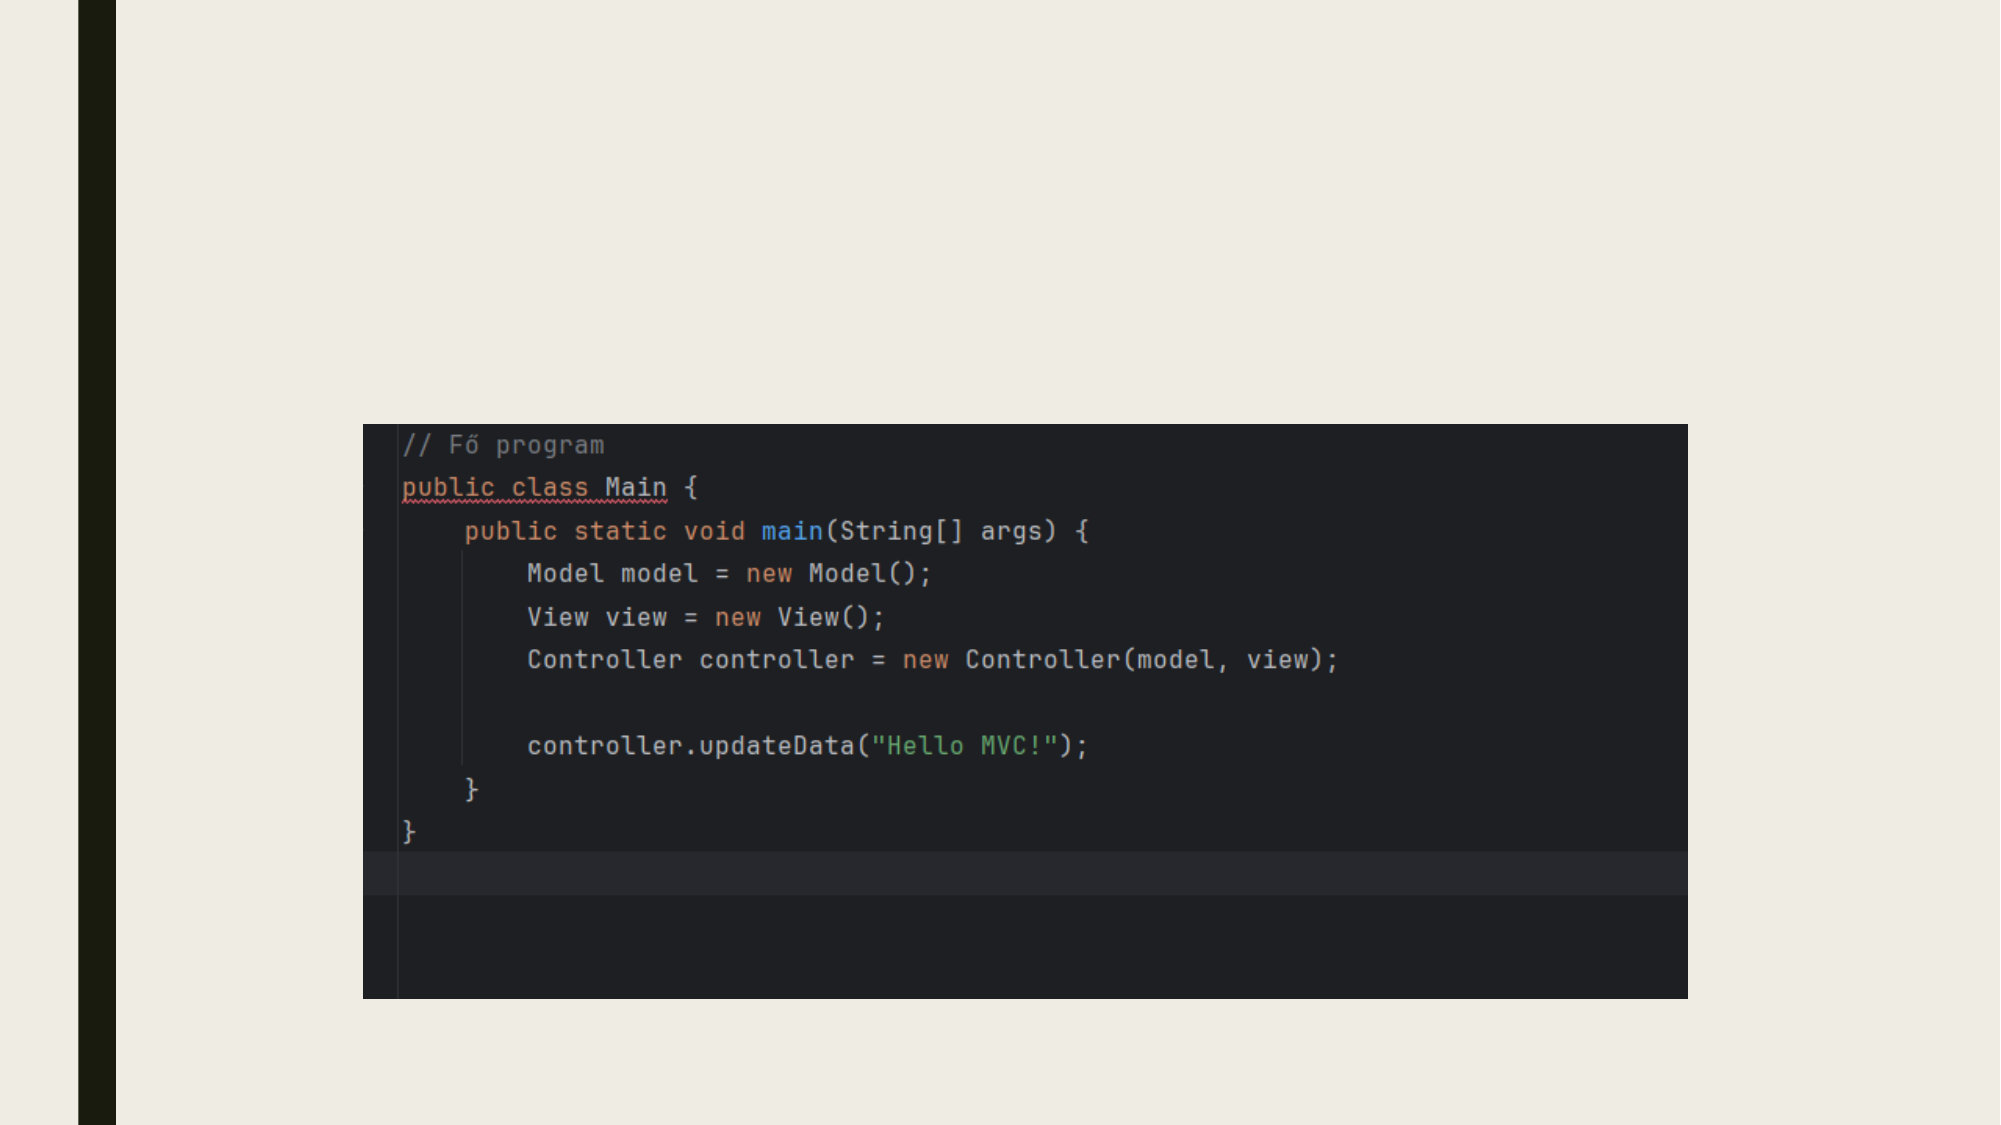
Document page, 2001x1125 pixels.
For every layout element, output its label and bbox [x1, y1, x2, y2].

list [363, 424, 1688, 999]
